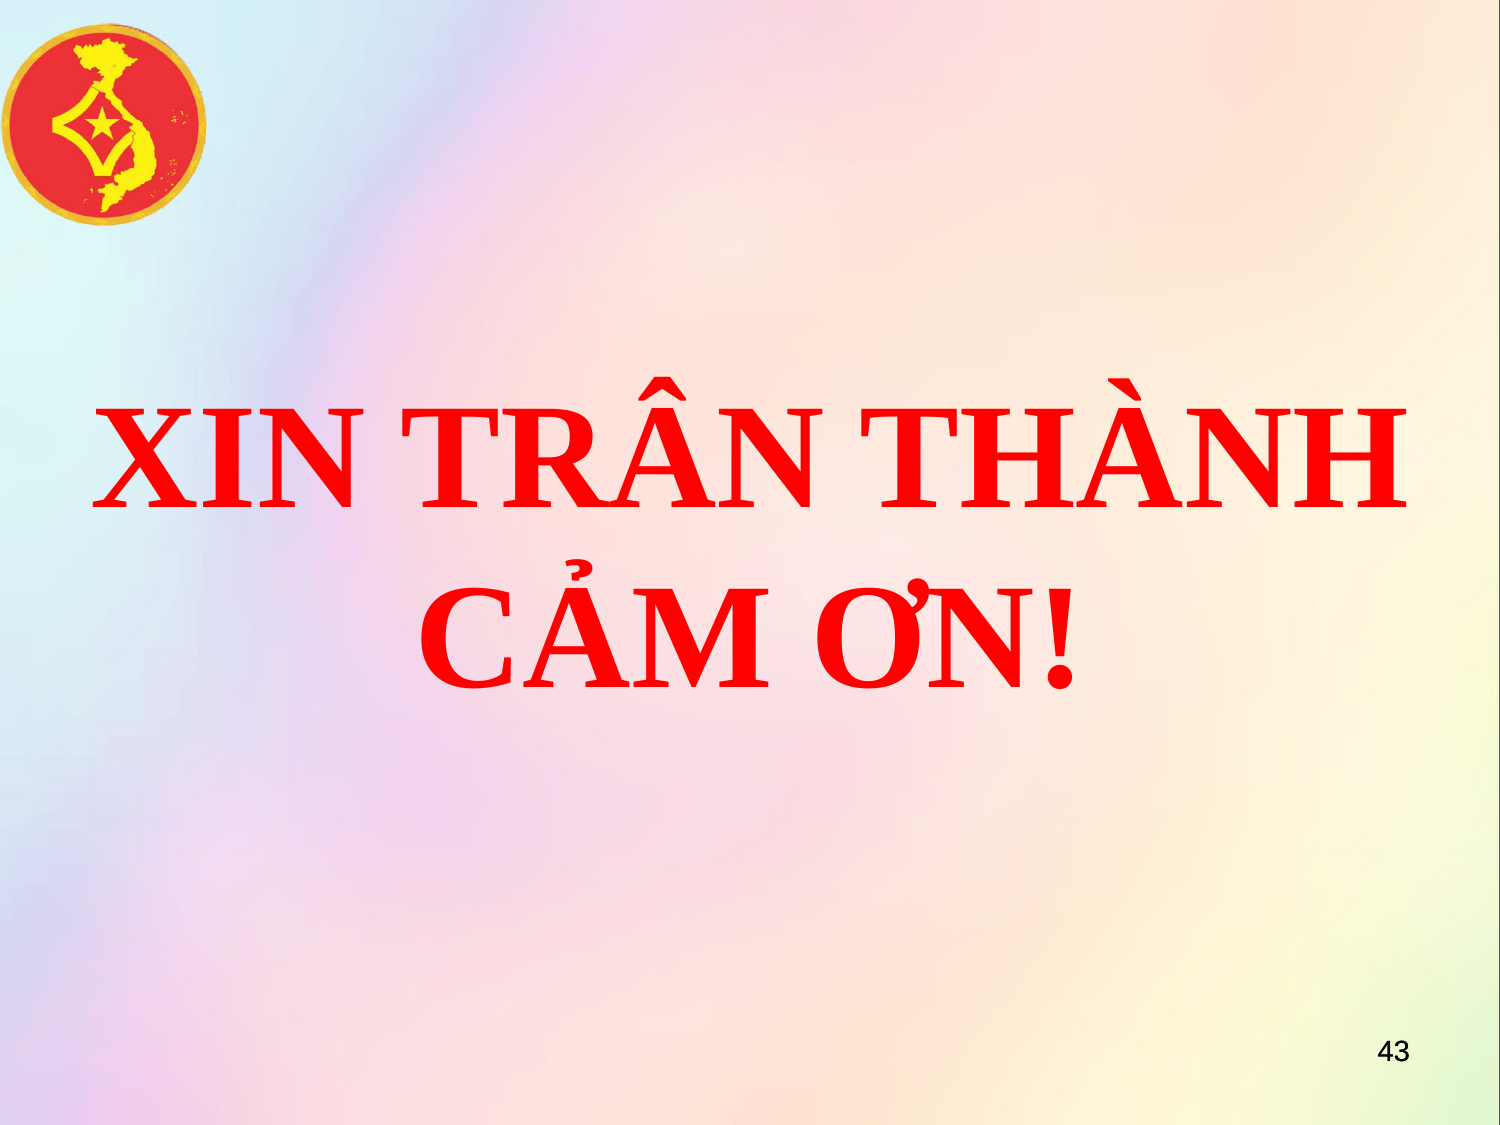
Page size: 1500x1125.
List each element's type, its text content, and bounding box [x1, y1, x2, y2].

picture [0, 0, 1500, 1125]
list XIN TRÂN THÀNH CẢM ƠN! [50, 237, 1450, 1103]
text_box 43 [1074, 1024, 1425, 1103]
